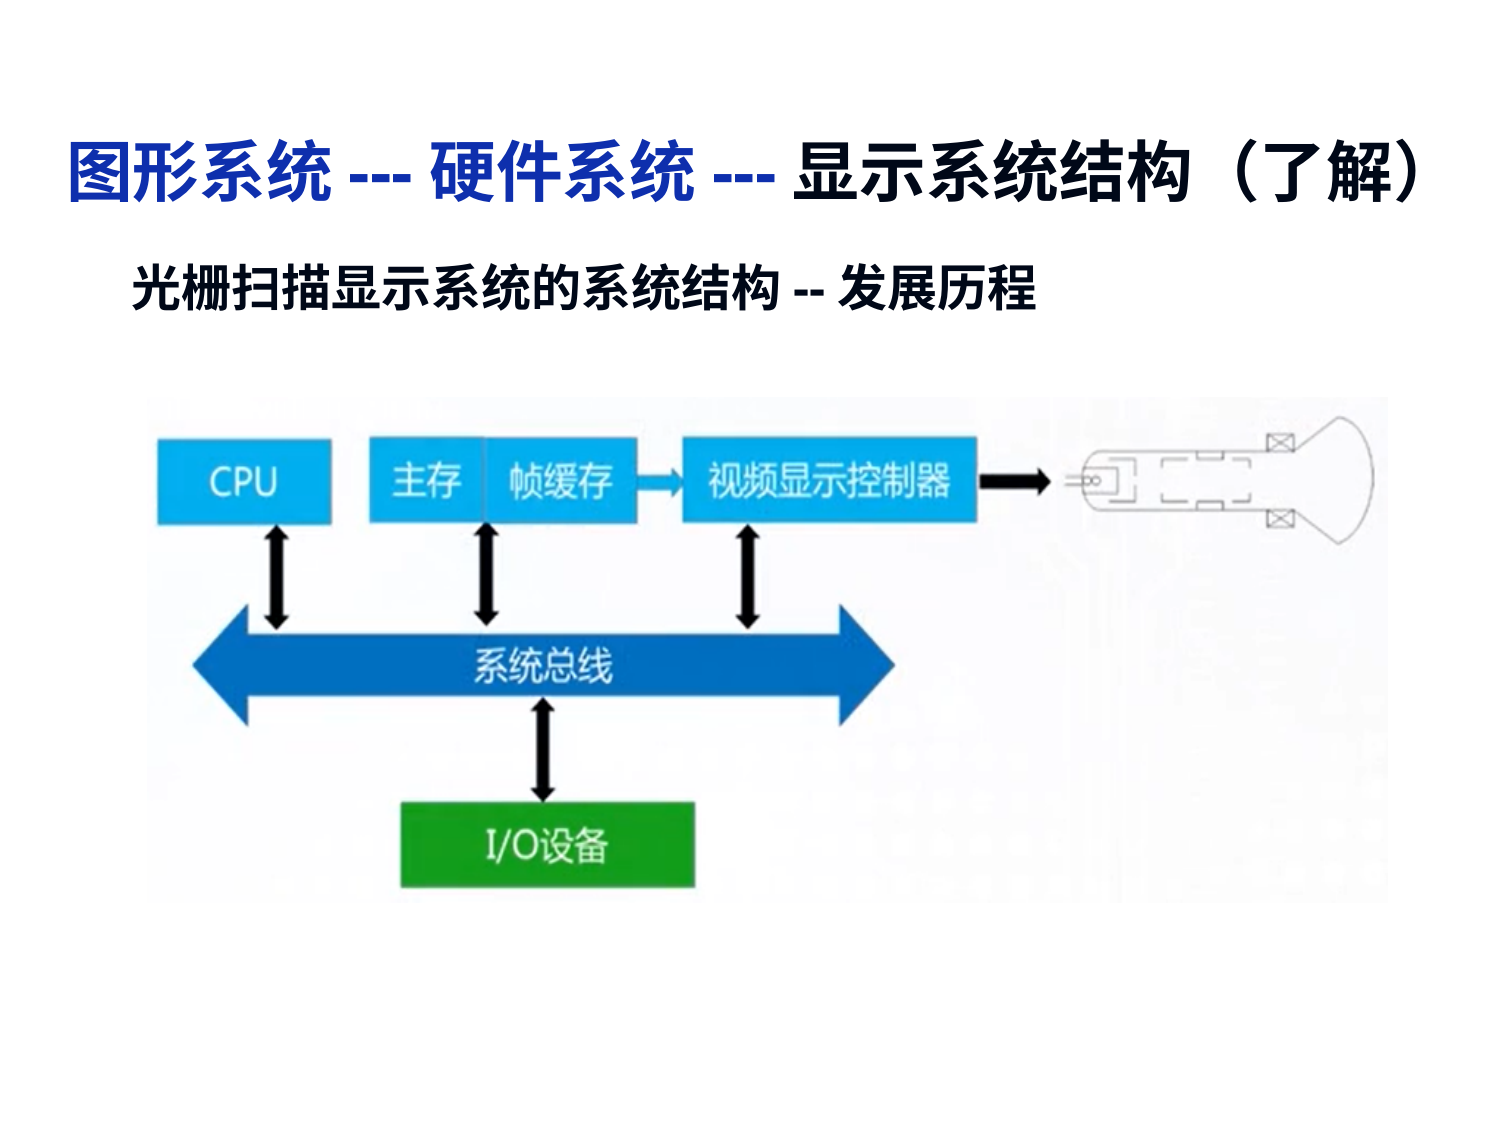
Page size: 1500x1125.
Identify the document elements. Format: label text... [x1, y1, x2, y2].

picture [147, 396, 1389, 904]
text_box 图形系统---硬件系统---显示系统结构（了解） [51, 82, 1475, 457]
